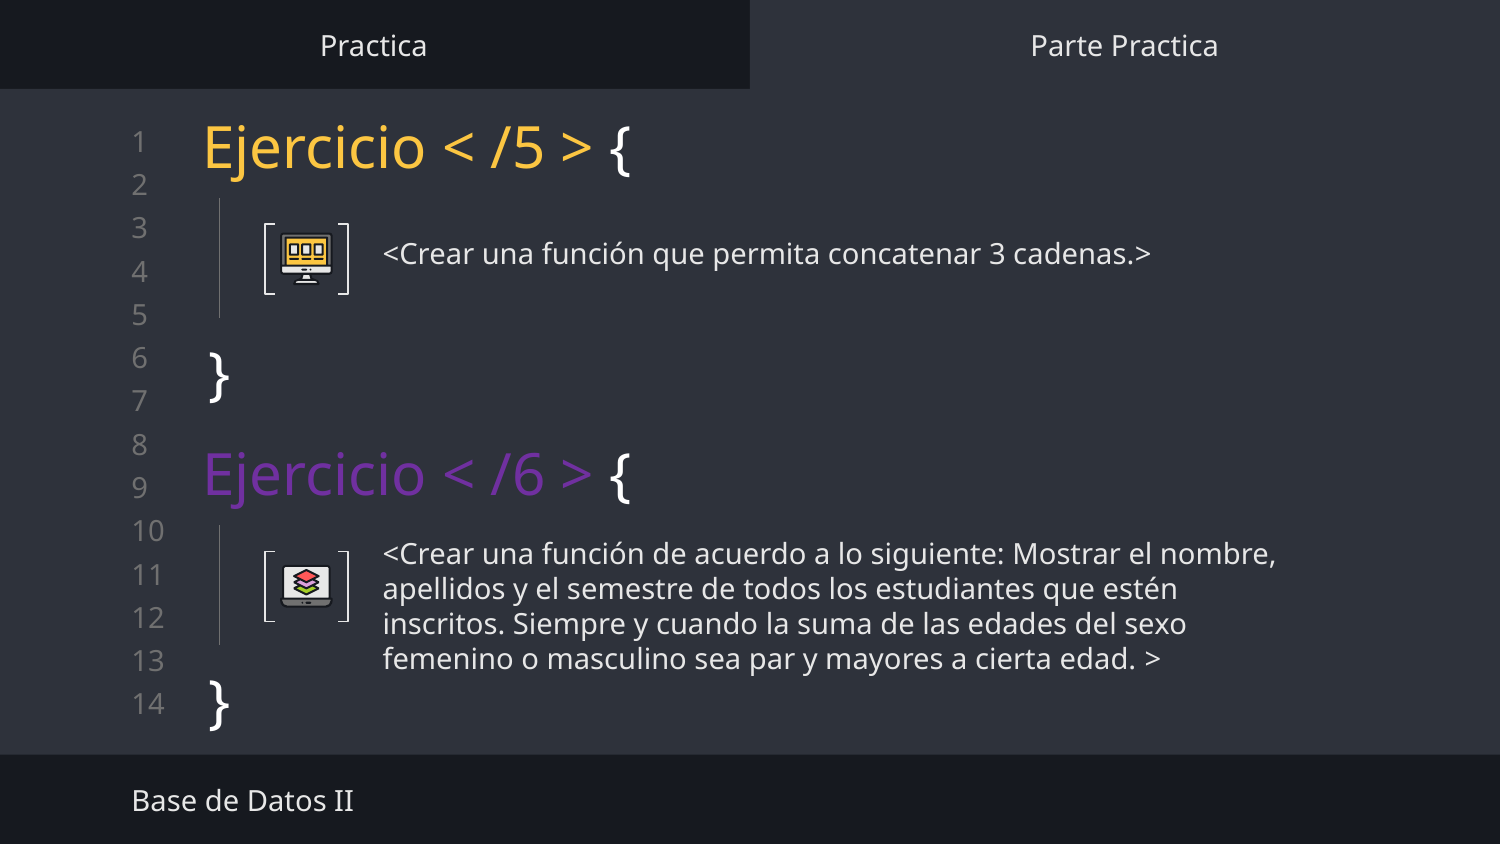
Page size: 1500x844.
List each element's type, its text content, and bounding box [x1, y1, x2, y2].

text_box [177, 197, 262, 423]
subtitle Parte Practica [750, 15, 1500, 74]
subtitle Ejercicio < /6 > { [187, 428, 854, 516]
subtitle <Crear una función de acuerdo a lo siguiente: Mostrar el nombre, apellidos y el semestre de todos los estudiantes que estén inscritos. Siempre y cuando la suma de las edades del sexo femenino o masculino sea par y mayores a cierta edad. > [367, 515, 1315, 695]
subtitle Base de Datos II [116, 770, 915, 829]
subtitle <Crear una función que permita concatenar 3 cadenas.> [367, 188, 1211, 318]
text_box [177, 525, 262, 750]
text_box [265, 551, 349, 622]
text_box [265, 223, 349, 295]
title Ejercicio < /5 > { [187, 101, 854, 189]
subtitle Practica [0, 15, 749, 74]
